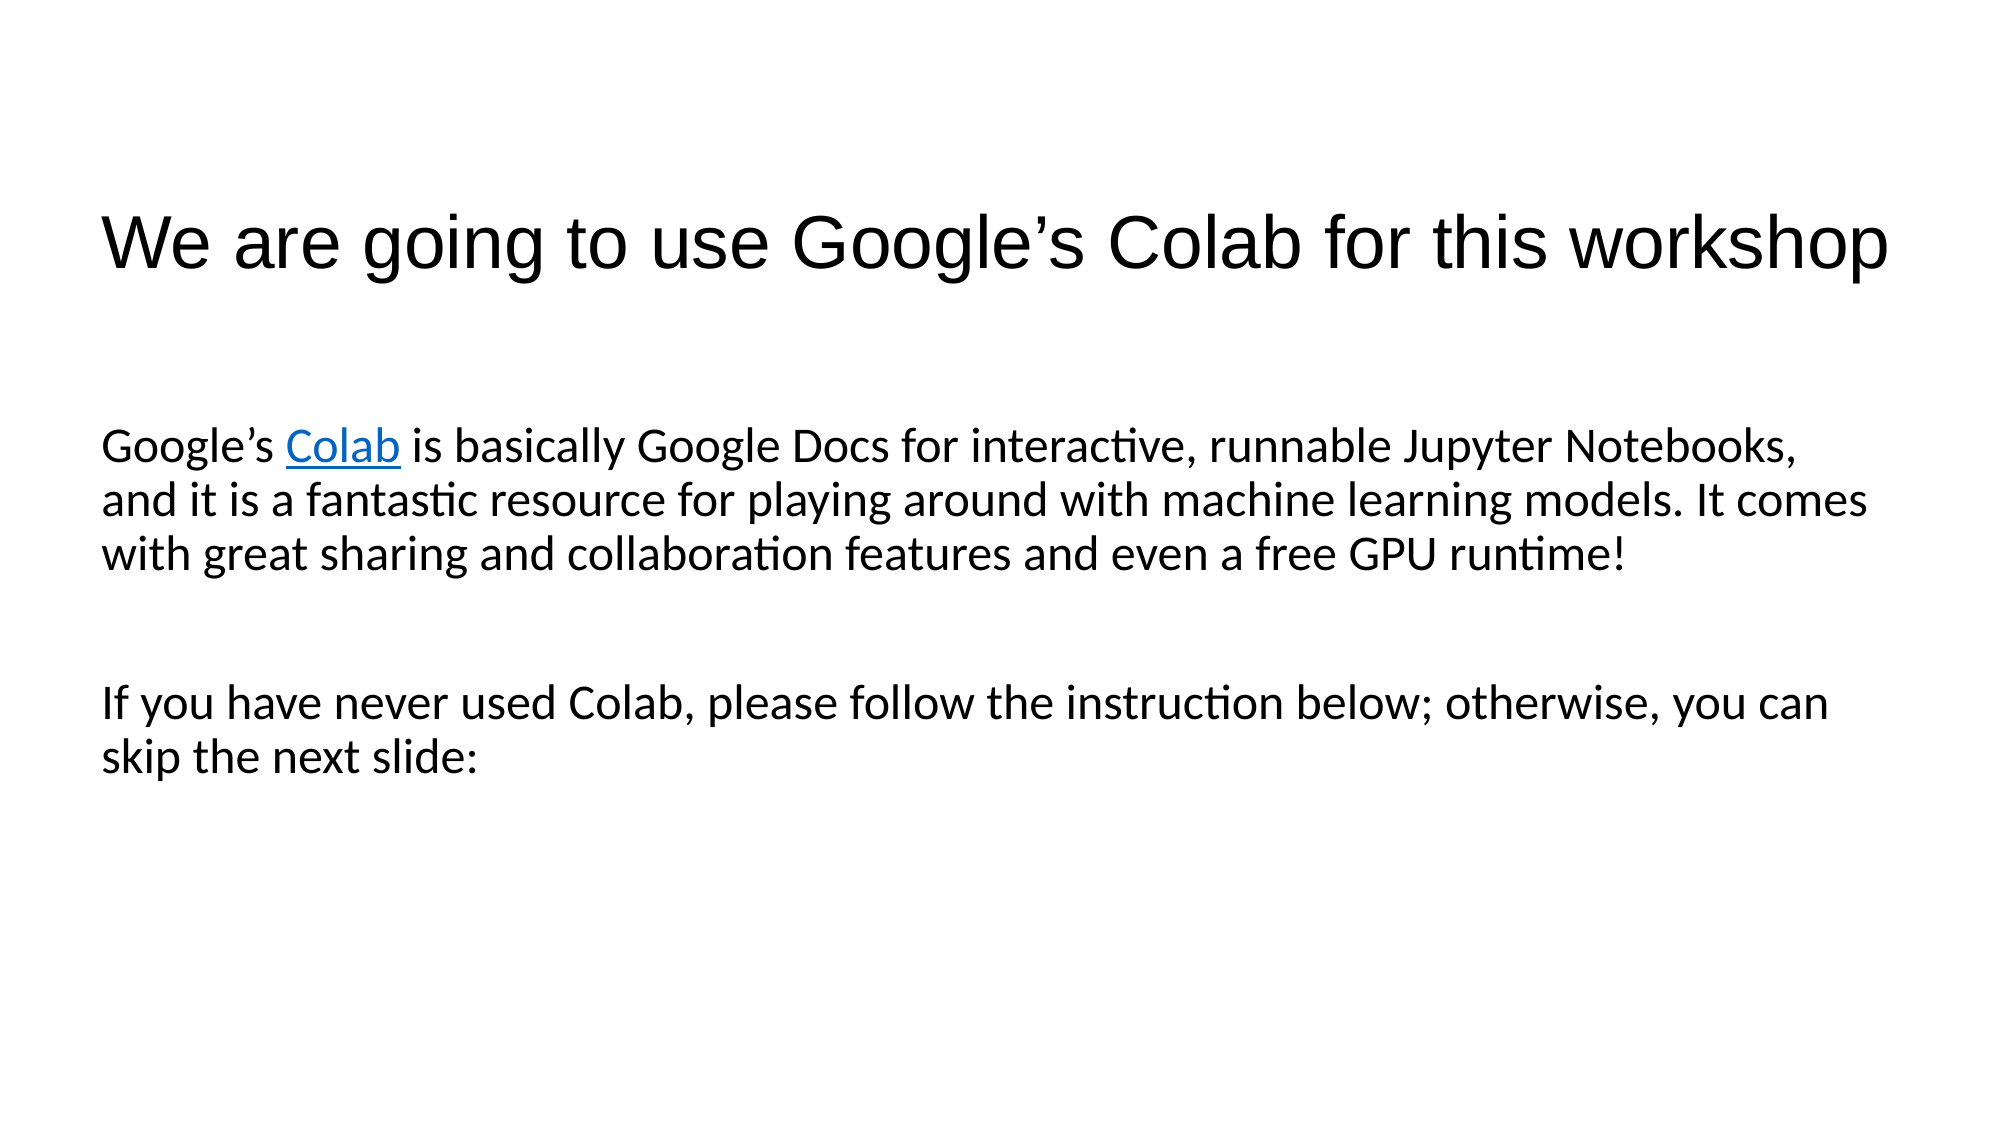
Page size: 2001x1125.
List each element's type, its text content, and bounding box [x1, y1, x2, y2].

title We are going to use Google’s Colab for this workshop [86, 76, 1924, 293]
subtitle Google’s Colab is basically Google Docs for interactive, runnable Jupyter Notebooks, and it is a fantastic resource for playing around with machine learning models. It comes with great sharing and collaboration features and even a free GPU runtime! If you have never used Colab, please follow the instruction below; otherwise, you can skip the next slide: [86, 411, 1893, 863]
